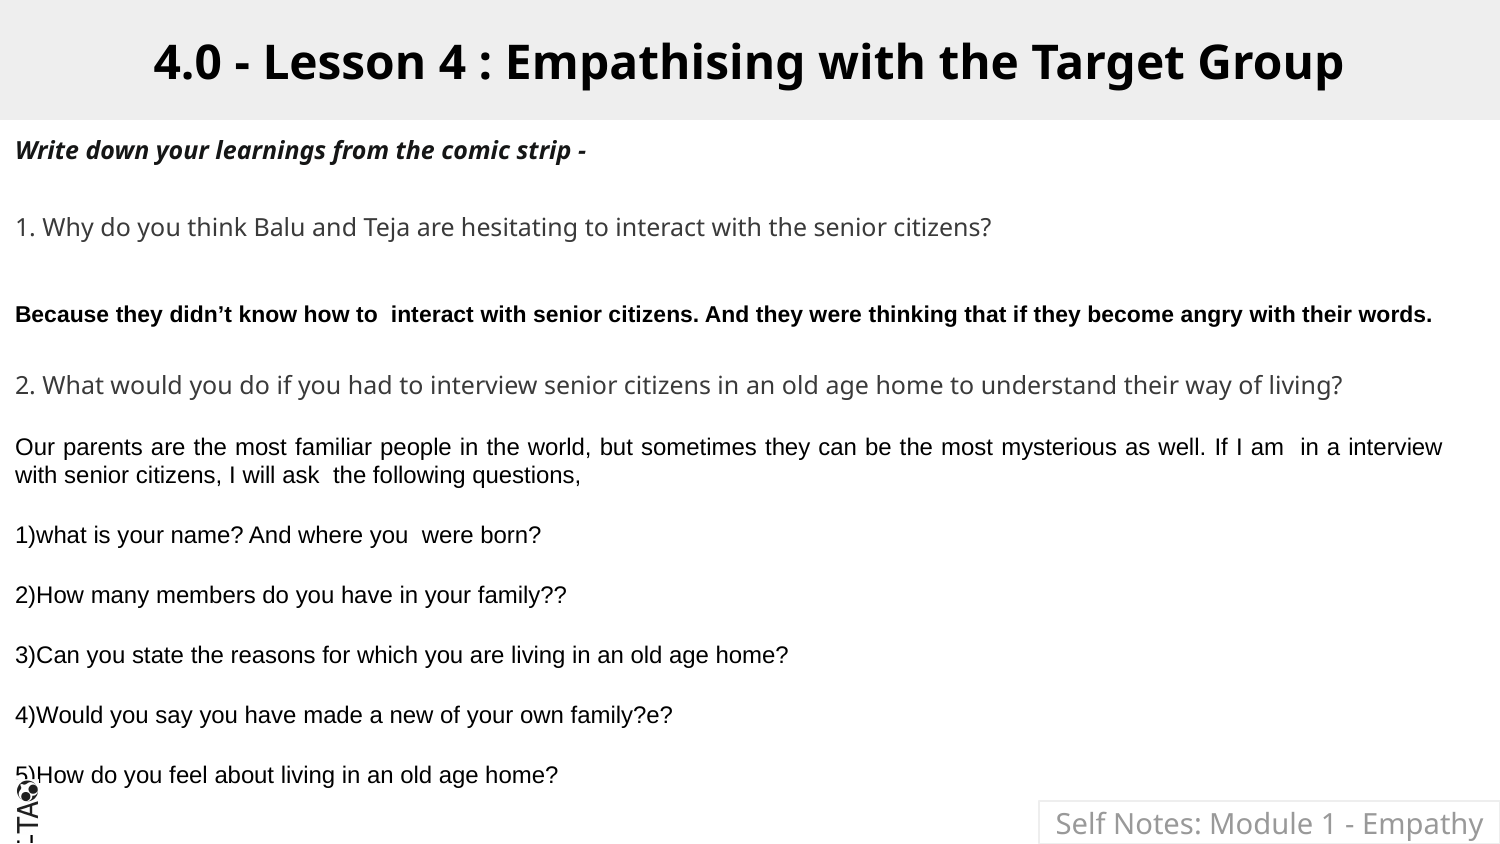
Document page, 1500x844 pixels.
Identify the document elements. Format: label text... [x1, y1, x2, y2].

picture [0, 780, 55, 835]
text_box Write down your learnings from the comic strip - 1. Why do you think Balu and Teja are hesitating to interact with the senior citizens? Because they didn’t know how to interact with senior citizens. And they were thinking that if they become angry with their words. 2. What would you do if you had to interview senior citizens in an old age home to understand their way of living? Our parents are the most familiar people in the world, but sometimes they can be the most mysterious as well. If I am in a interview with senior citizens, I will ask the following questions, 1)what is your name? And where you were born? 2)How many members do you have in your family?? 3)Can you state the reasons for which you are living in an old age home? 4)Would you say you have made a new of your own family?e? 5)How do you feel about living in an old age home? . I [0, 120, 1500, 815]
text_box Self Notes: Module 1 - Empathy [1039, 801, 1500, 844]
text_box 4.0 - Lesson 4 : Empathising with the Target Group [0, 0, 1500, 120]
